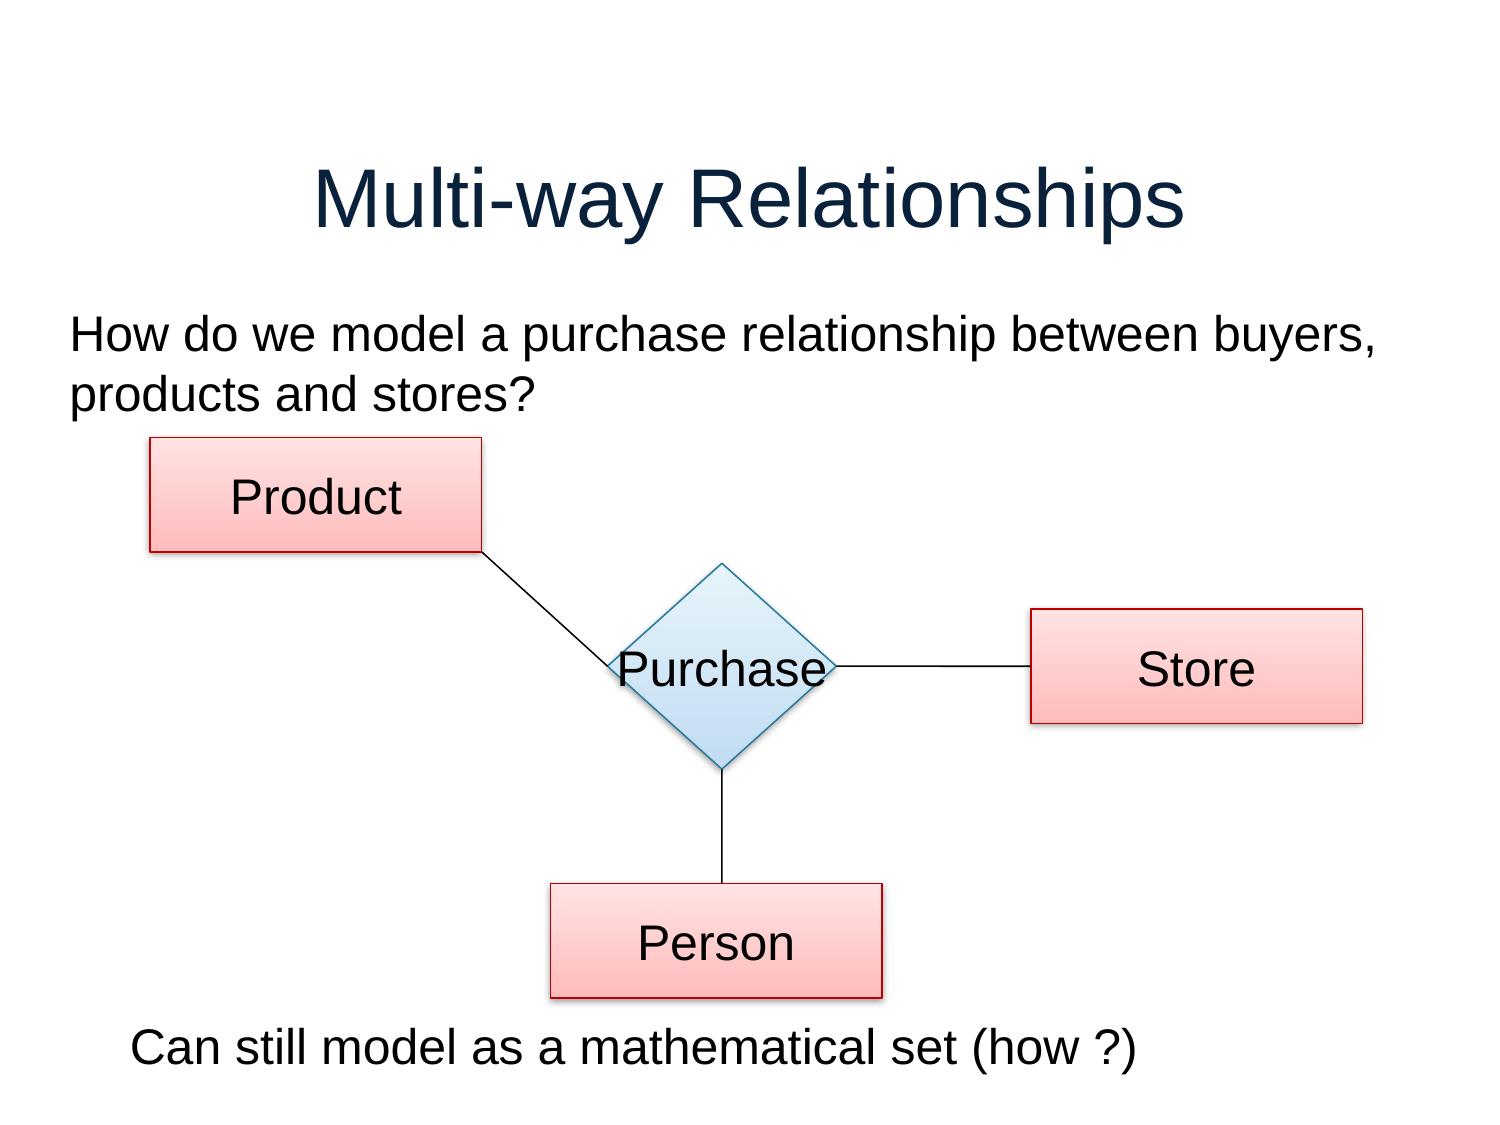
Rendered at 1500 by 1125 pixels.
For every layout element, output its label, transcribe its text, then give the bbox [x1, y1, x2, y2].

title Multi-way Relationships [112, 99, 1388, 288]
text_box How do we model a purchase relationship between buyers, products and stores? [54, 294, 1393, 429]
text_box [149, 437, 1363, 999]
text_box Can still model as a mathematical set (how ?) [114, 1006, 1154, 1082]
